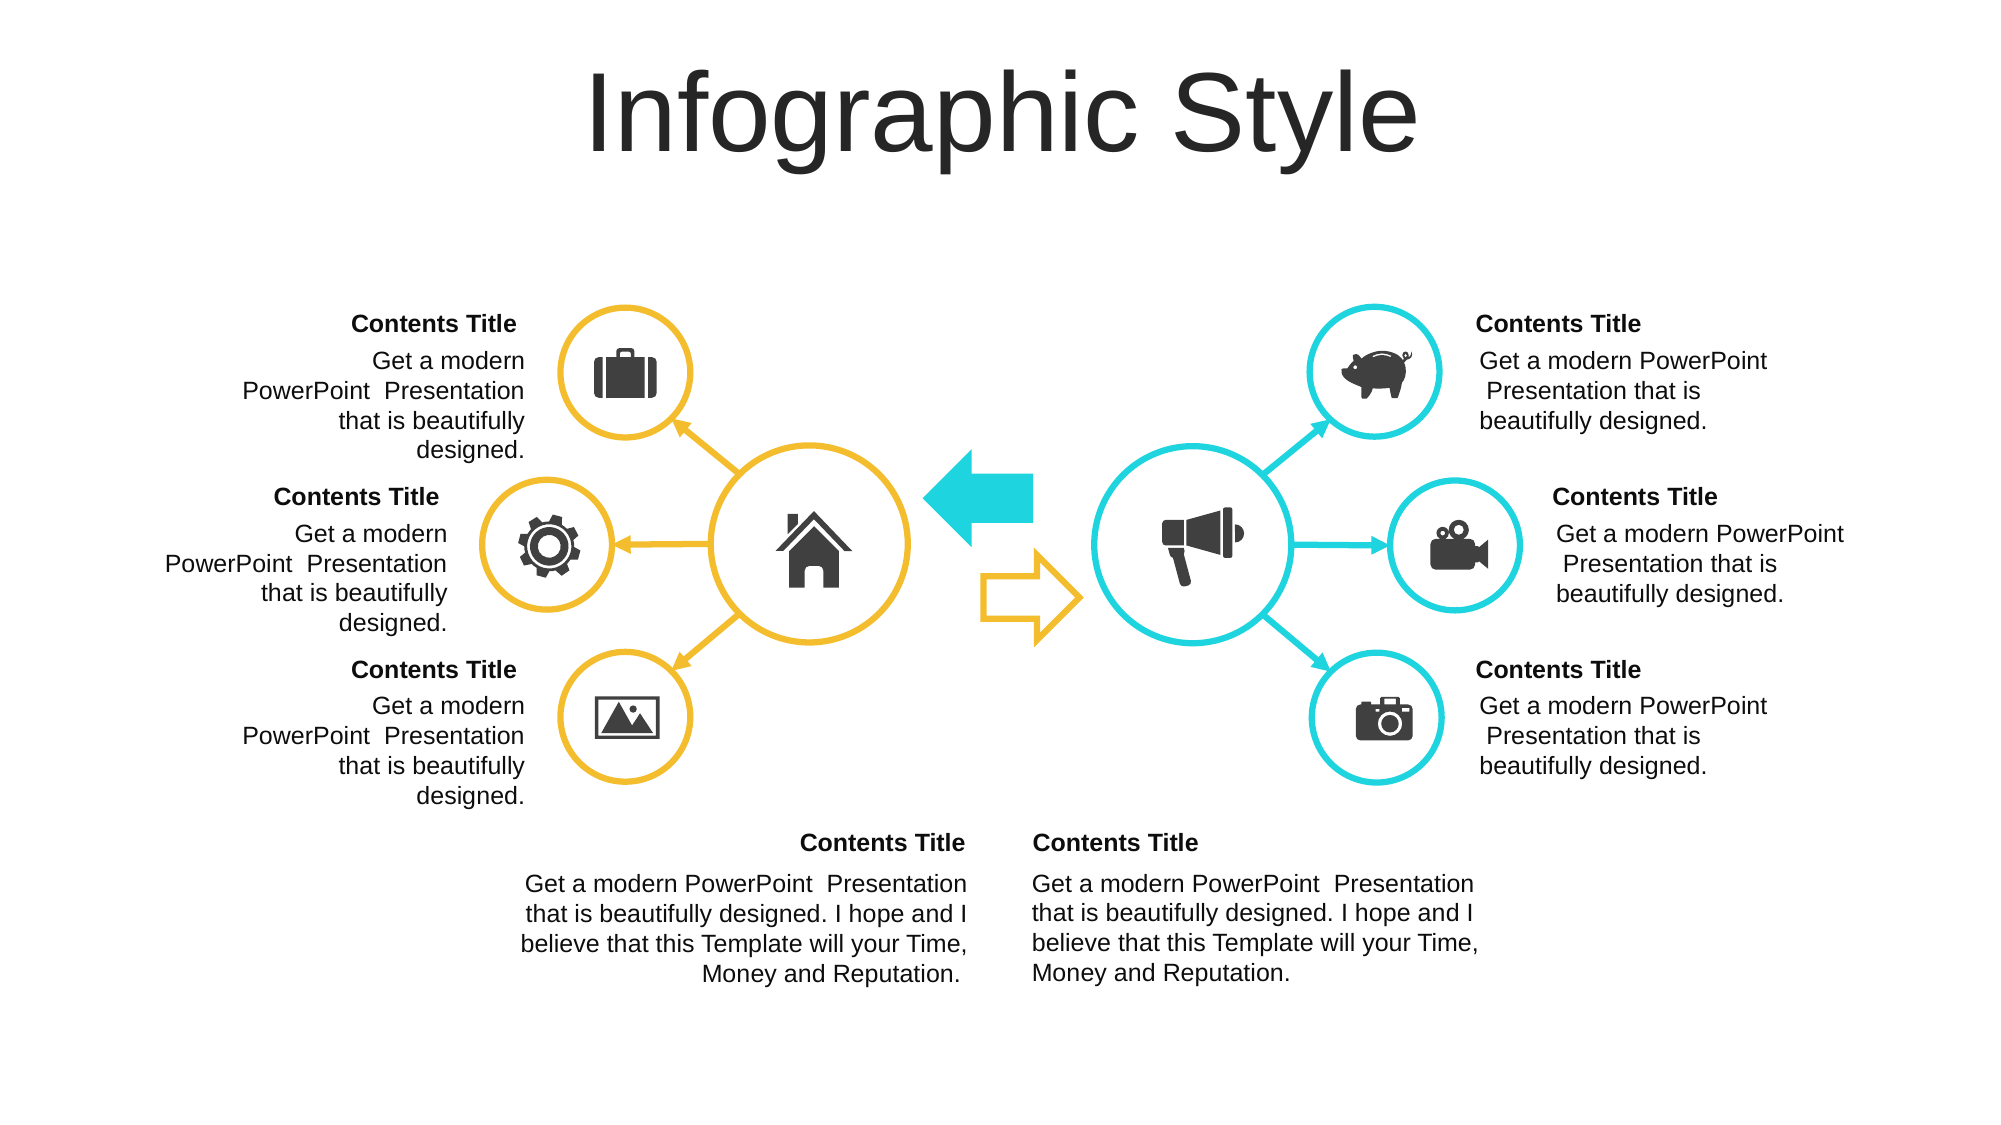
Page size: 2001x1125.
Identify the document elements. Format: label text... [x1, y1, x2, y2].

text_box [493, 819, 984, 997]
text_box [138, 472, 463, 616]
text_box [1457, 645, 1789, 789]
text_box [1094, 306, 1520, 783]
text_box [922, 449, 1080, 641]
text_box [216, 300, 541, 443]
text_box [1457, 300, 1789, 443]
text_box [1534, 472, 1865, 616]
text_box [1014, 819, 1505, 996]
list Infographic Style [53, 55, 1952, 175]
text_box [482, 307, 908, 782]
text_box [216, 645, 541, 789]
